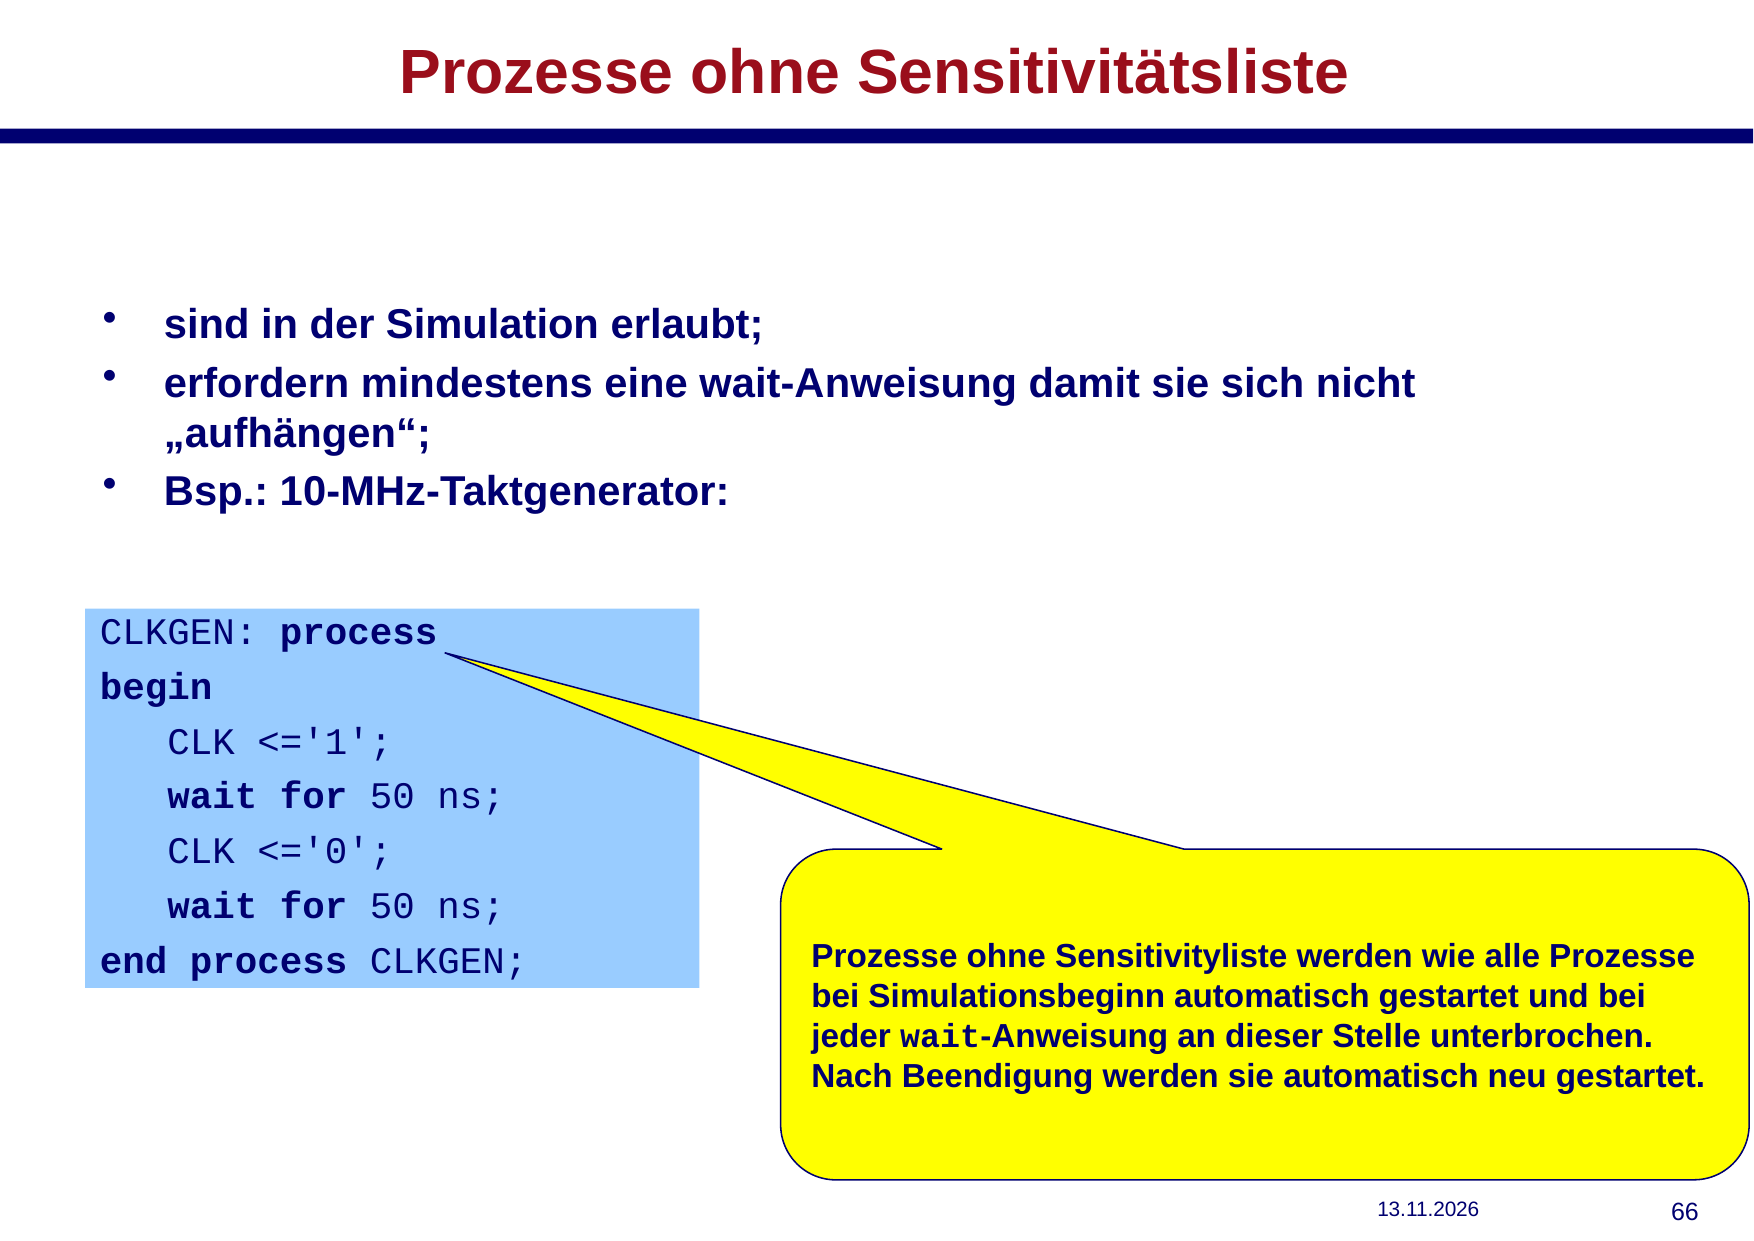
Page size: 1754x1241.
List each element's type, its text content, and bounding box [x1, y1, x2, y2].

text_box CLKGEN: process begin CLK <='1'; wait for 50 ns; CLK <='0'; wait for 50 ns; end process CLKGEN; [85, 608, 700, 988]
list sind in der Simulation erlaubt; erfordern mindestens eine wait-Anweisung damit sie sich nicht „aufhängen“; Bsp.: 10-MHz-Taktgenerator: [87, 289, 1666, 562]
text_box Prozesse ohne Sensitivityliste werden wie alle Prozesse bei Simulationsbeginn automatisch gestartet und bei jeder wait-Anweisung an dieser Stelle unterbrochen. Nach Beendigung werden sie automatisch neu gestartet. [444, 652, 1750, 1180]
title Prozesse ohne Sensitivitätsliste [37, 17, 1713, 121]
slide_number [1360, 1187, 1608, 1241]
slide_number 65 [1632, 1187, 1716, 1241]
